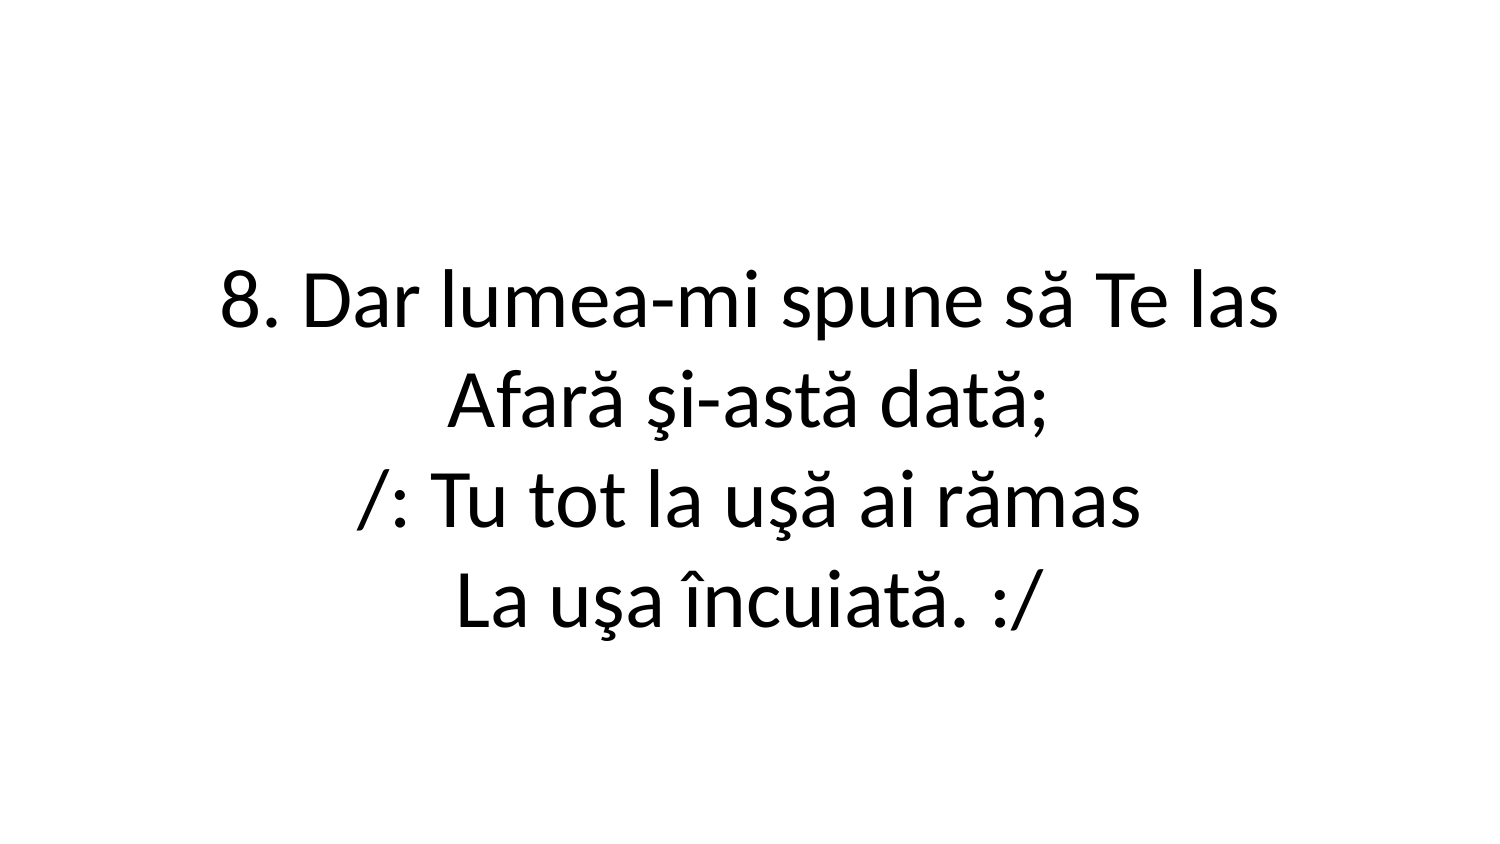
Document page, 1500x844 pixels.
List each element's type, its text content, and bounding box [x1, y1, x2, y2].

text_box 8. Dar lumea-mi spune să Te las Afară şi-astă dată; /: Tu tot la uşă ai rămas La uşa încuiată. :/ [204, 192, 1296, 652]
